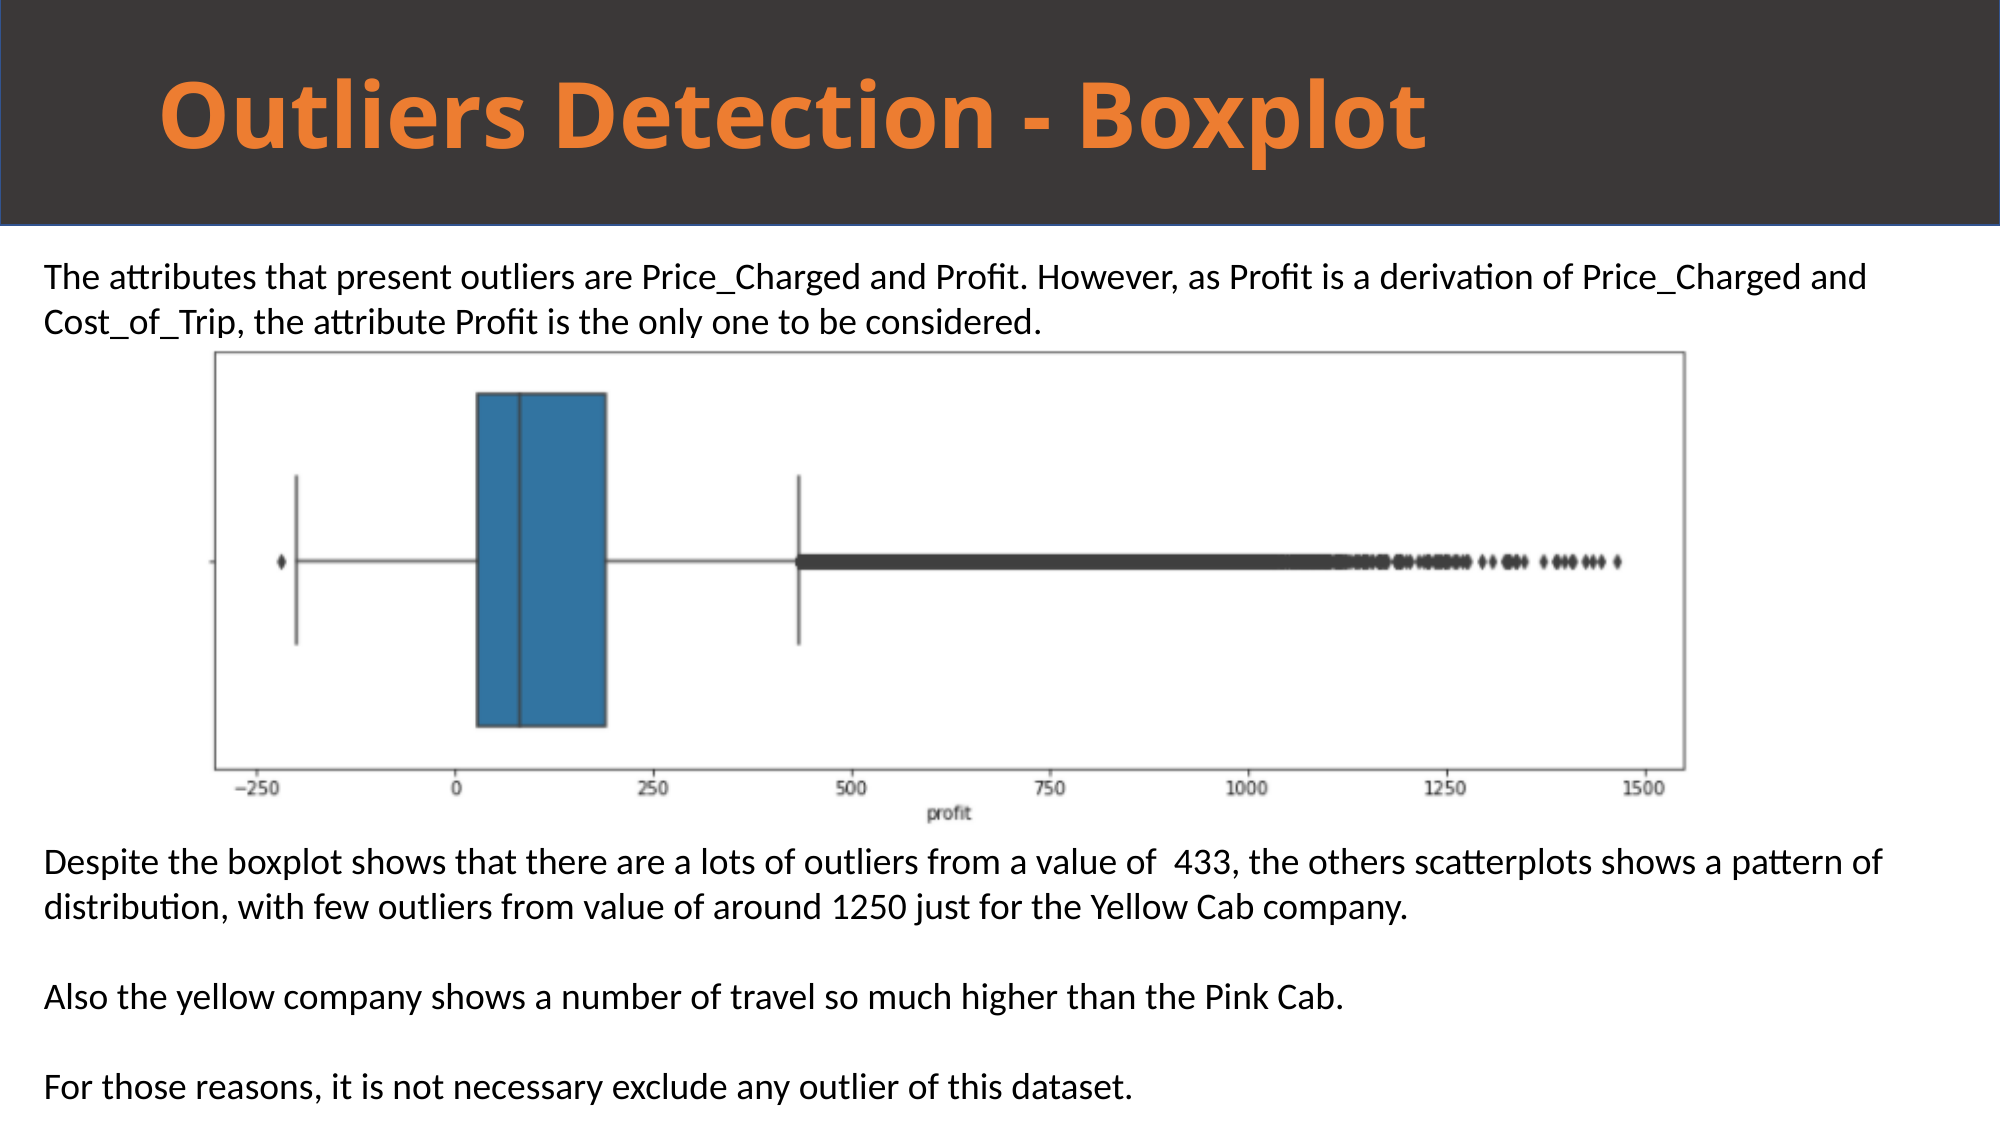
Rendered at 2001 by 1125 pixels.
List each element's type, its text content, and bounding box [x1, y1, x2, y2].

text_box Outliers Detection - Boxplot [0, 0, 2000, 226]
text_box The attributes that present outliers are Price_Charged and Profit. However, as Profit is a derivation of Price_Charged and Cost_of_Trip, the attribute Profit is the only one to be considered. [28, 244, 1971, 349]
text_box Despite the boxplot shows that there are a lots of outliers from a value of 433, the others scatterplots shows a pattern of distribution, with few outliers from value of around 1250 just for the Yellow Cab company. Also the yellow company shows a number of travel so much higher than the Pink Cab. For those reasons, it is not necessary exclude any outlier of this dataset. [28, 829, 1971, 1115]
picture [205, 338, 1710, 830]
